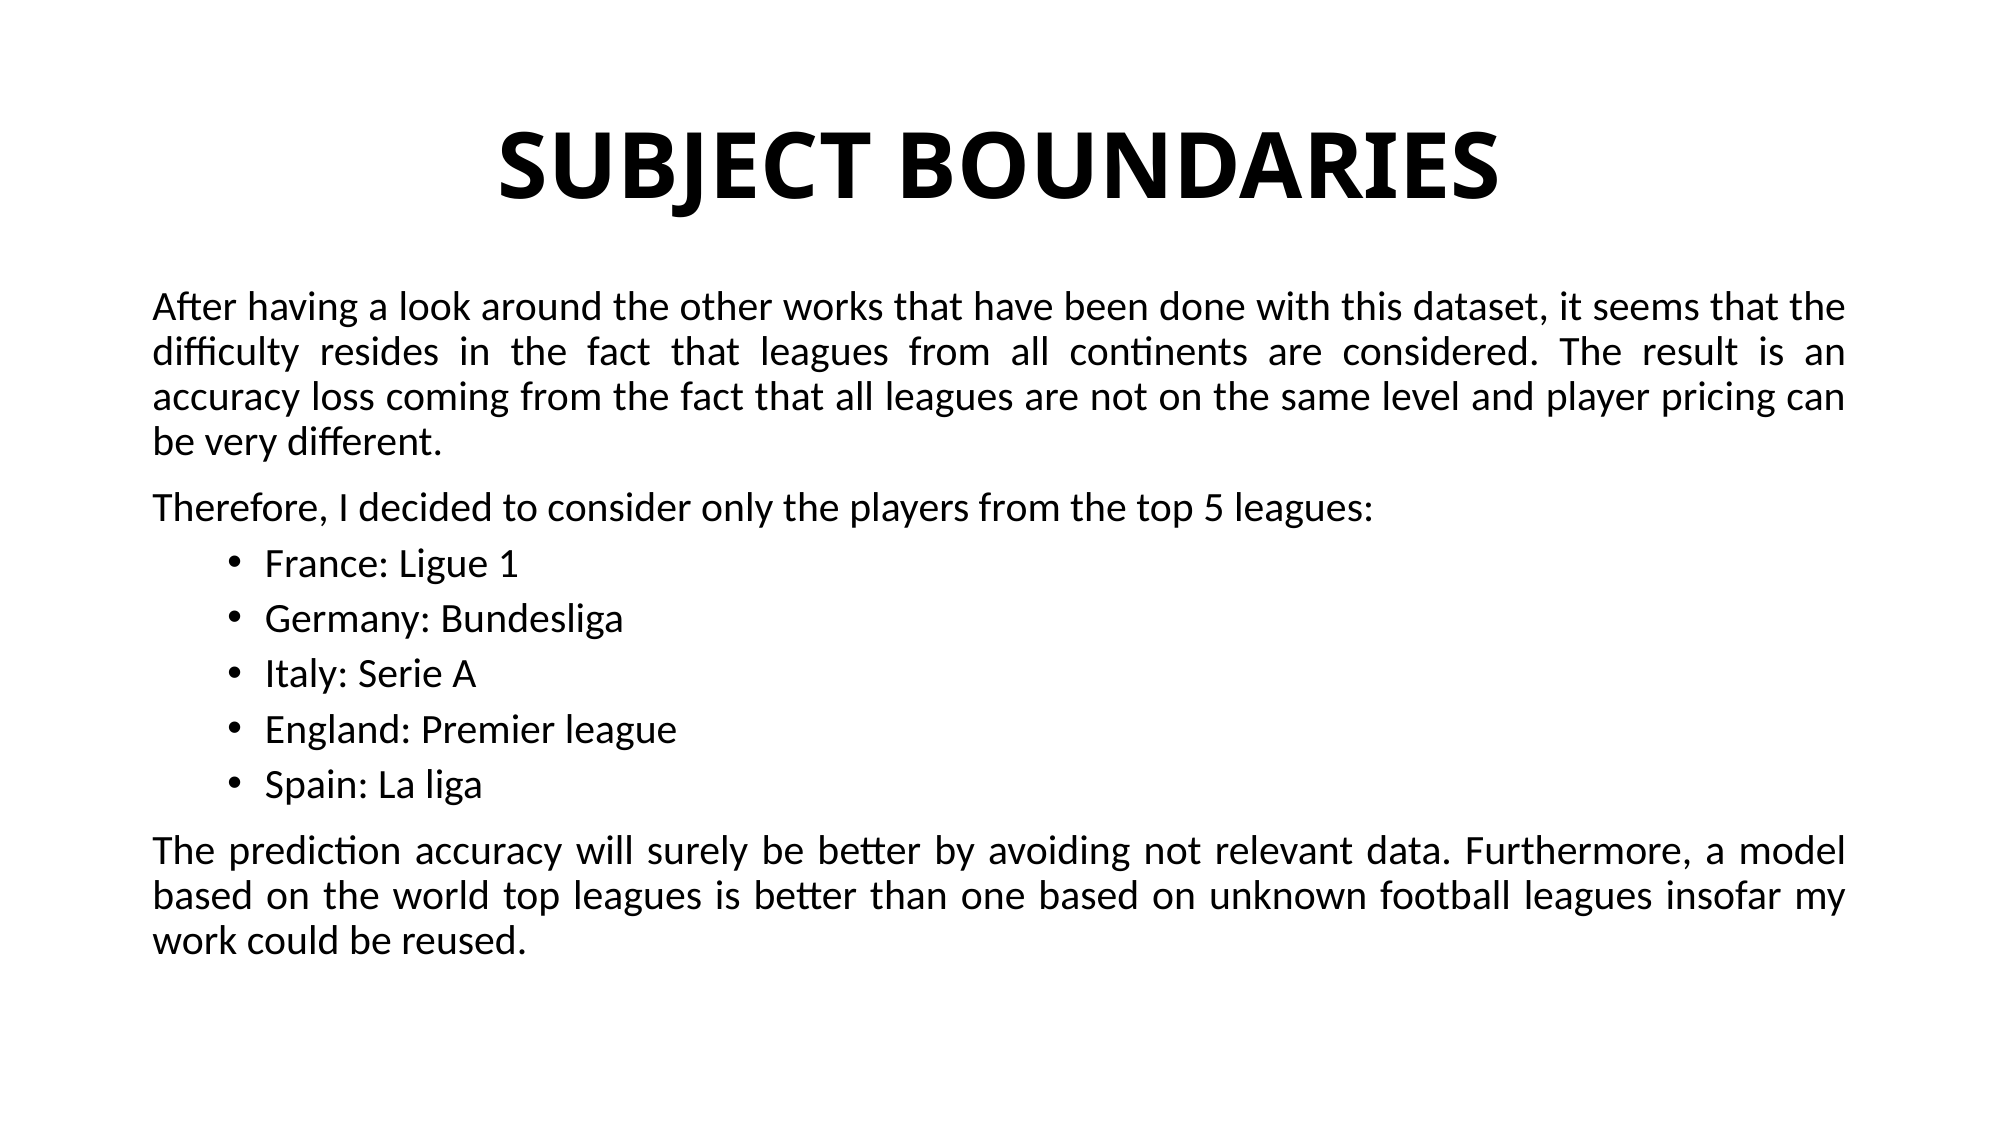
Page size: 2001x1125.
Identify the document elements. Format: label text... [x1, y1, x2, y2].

list After having a look around the other works that have been done with this dataset, it seems that the difficulty resides in the fact that leagues from all continents are considered. The result is an accuracy loss coming from the fact that all leagues are not on the same level and player pricing can be very different. Therefore, I decided to consider only the players from the top 5 leagues: France: Ligue 1 Germany: Bundesliga Italy: Serie A England: Premier league Spain: La liga The prediction accuracy will surely be better by avoiding not relevant data. Furthermore, a model based on the world top leagues is better than one based on unknown football leagues insofar my work could be reused. [137, 277, 1863, 1085]
title SUBJECT BOUNDARIES [137, 59, 1863, 277]
